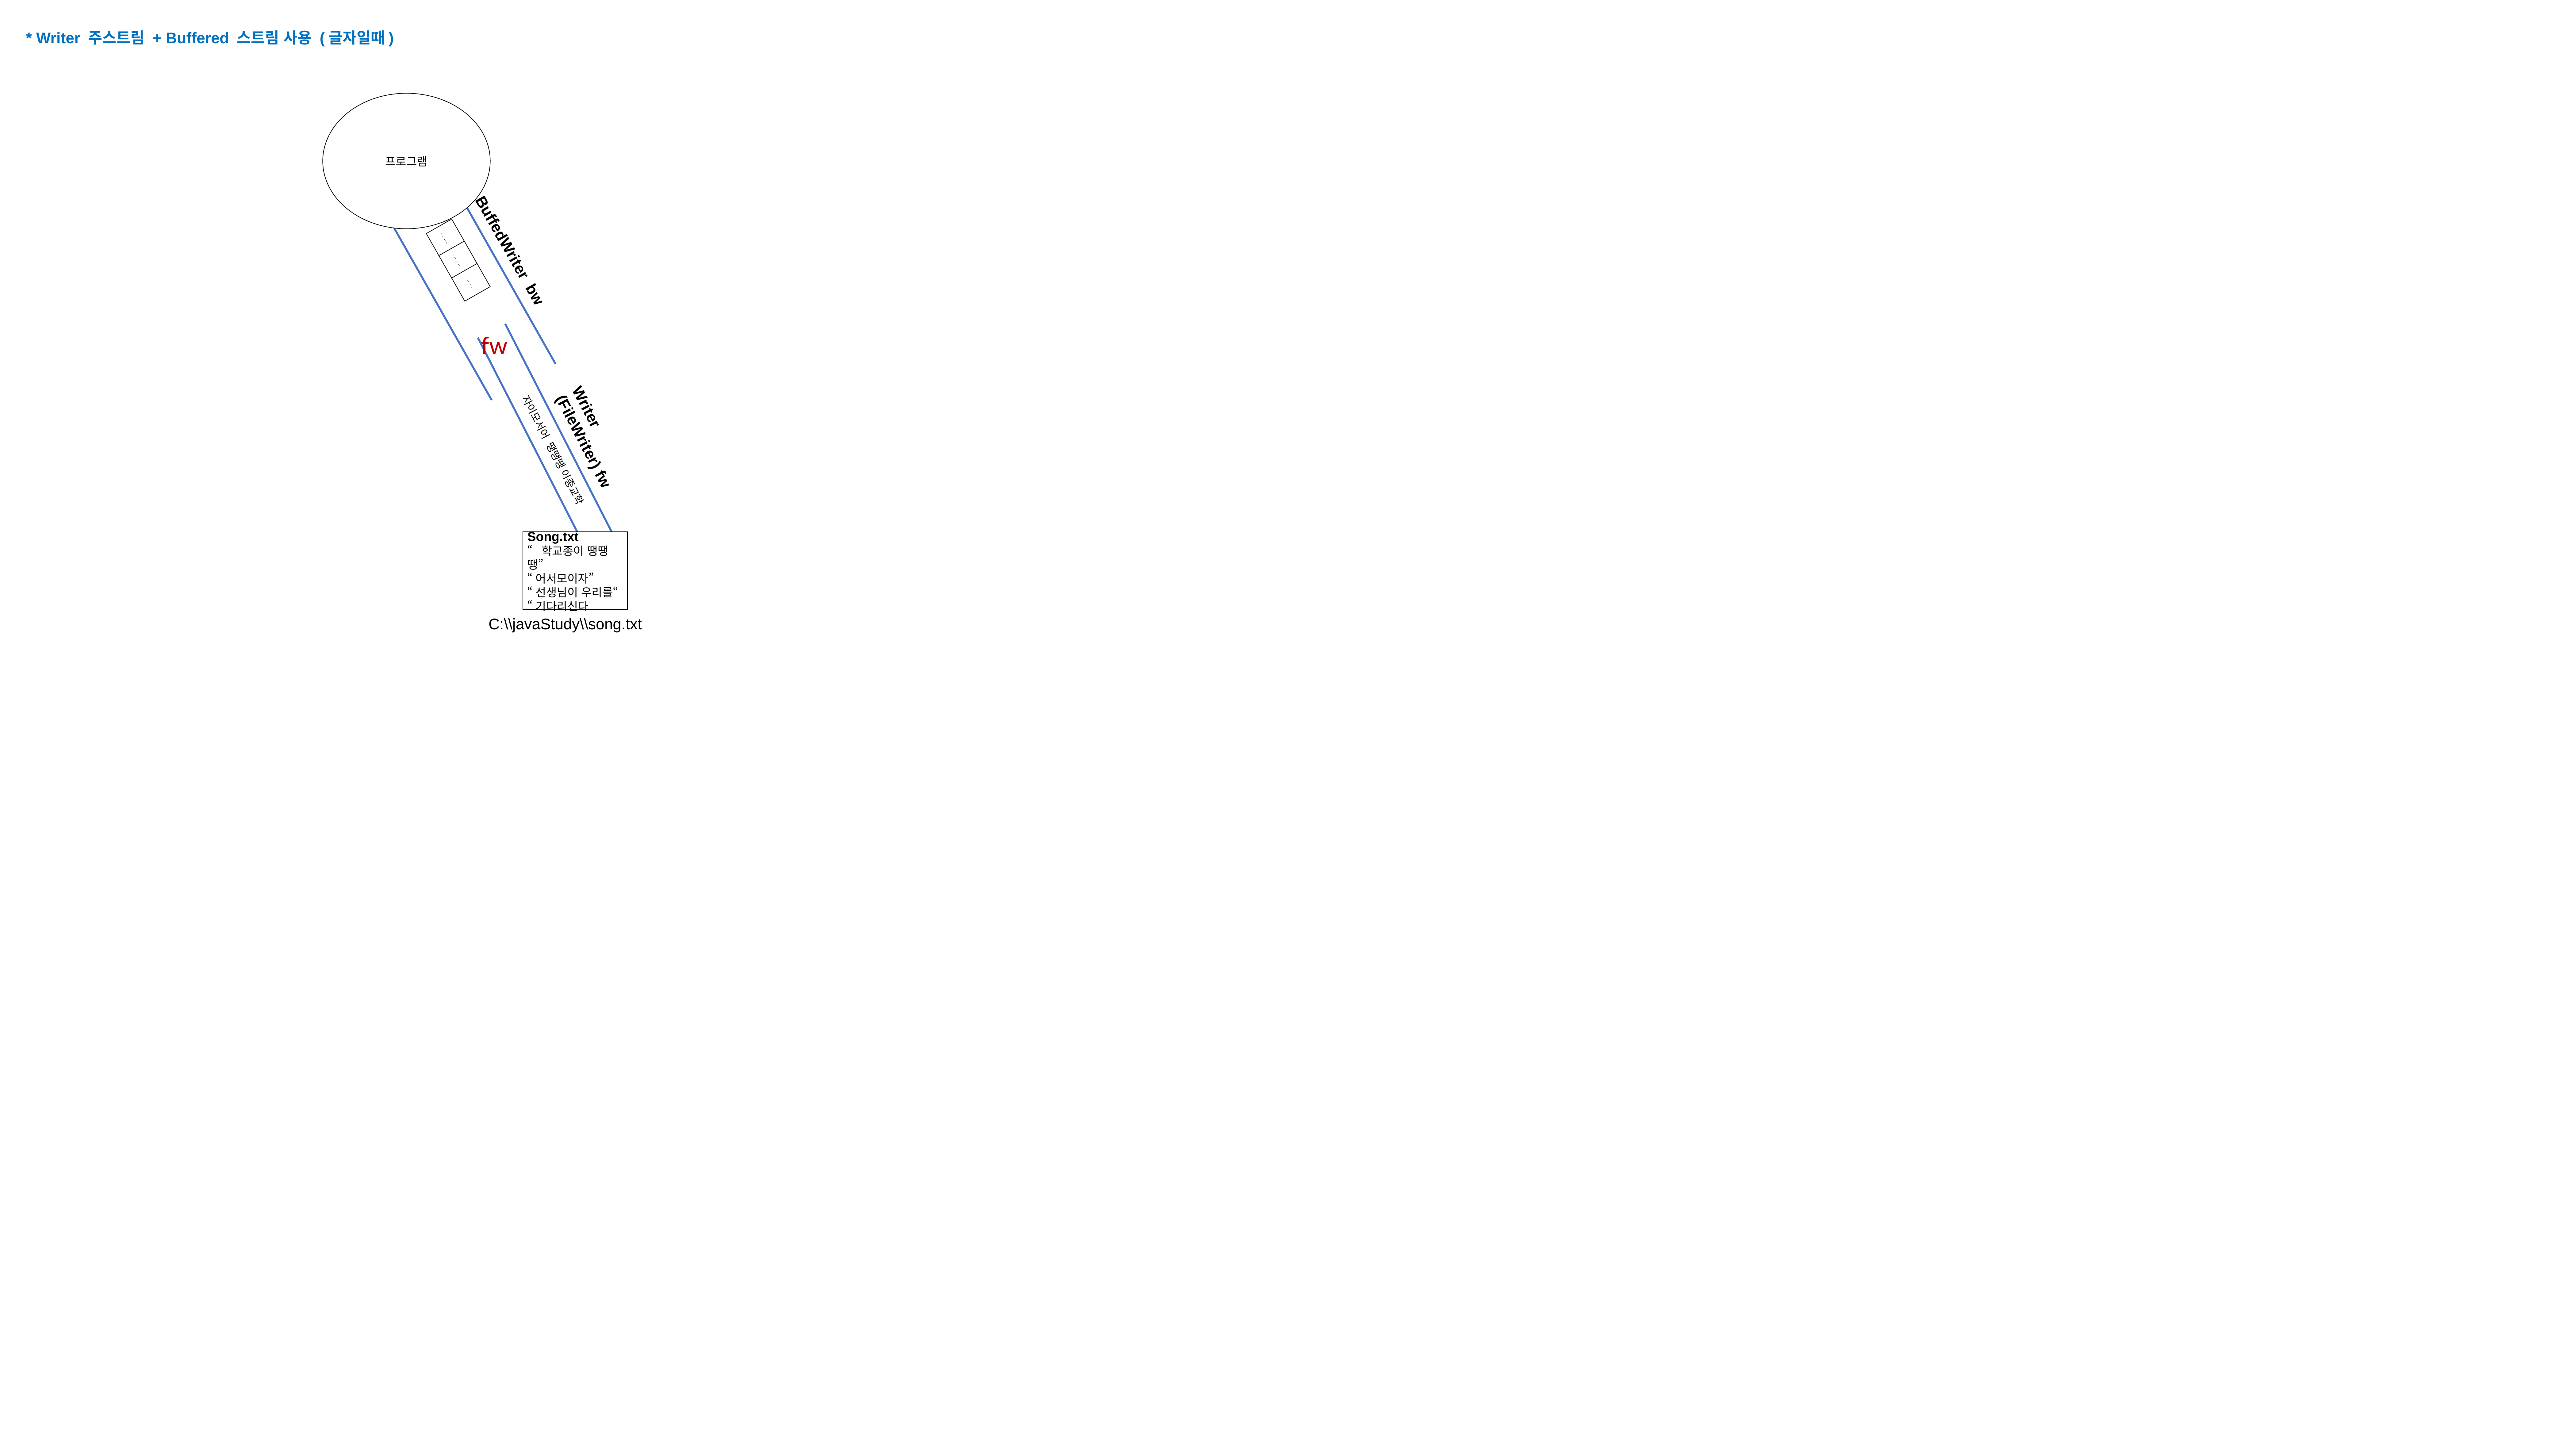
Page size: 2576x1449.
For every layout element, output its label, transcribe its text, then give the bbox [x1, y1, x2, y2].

text_box * Writer 주스트림 + Buffered 스트림 사용 (글자일때) [21, 26, 427, 67]
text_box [468, 165, 542, 452]
text_box Song.txt “학교종이 땡땡땡” “어서모이자” “선생님이 우리를“ “기다리신다 [523, 531, 542, 610]
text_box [542, 268, 649, 611]
text_box C:\\javaStudy\\song.txt [484, 612, 721, 635]
text_box 프로그램 [322, 93, 491, 229]
